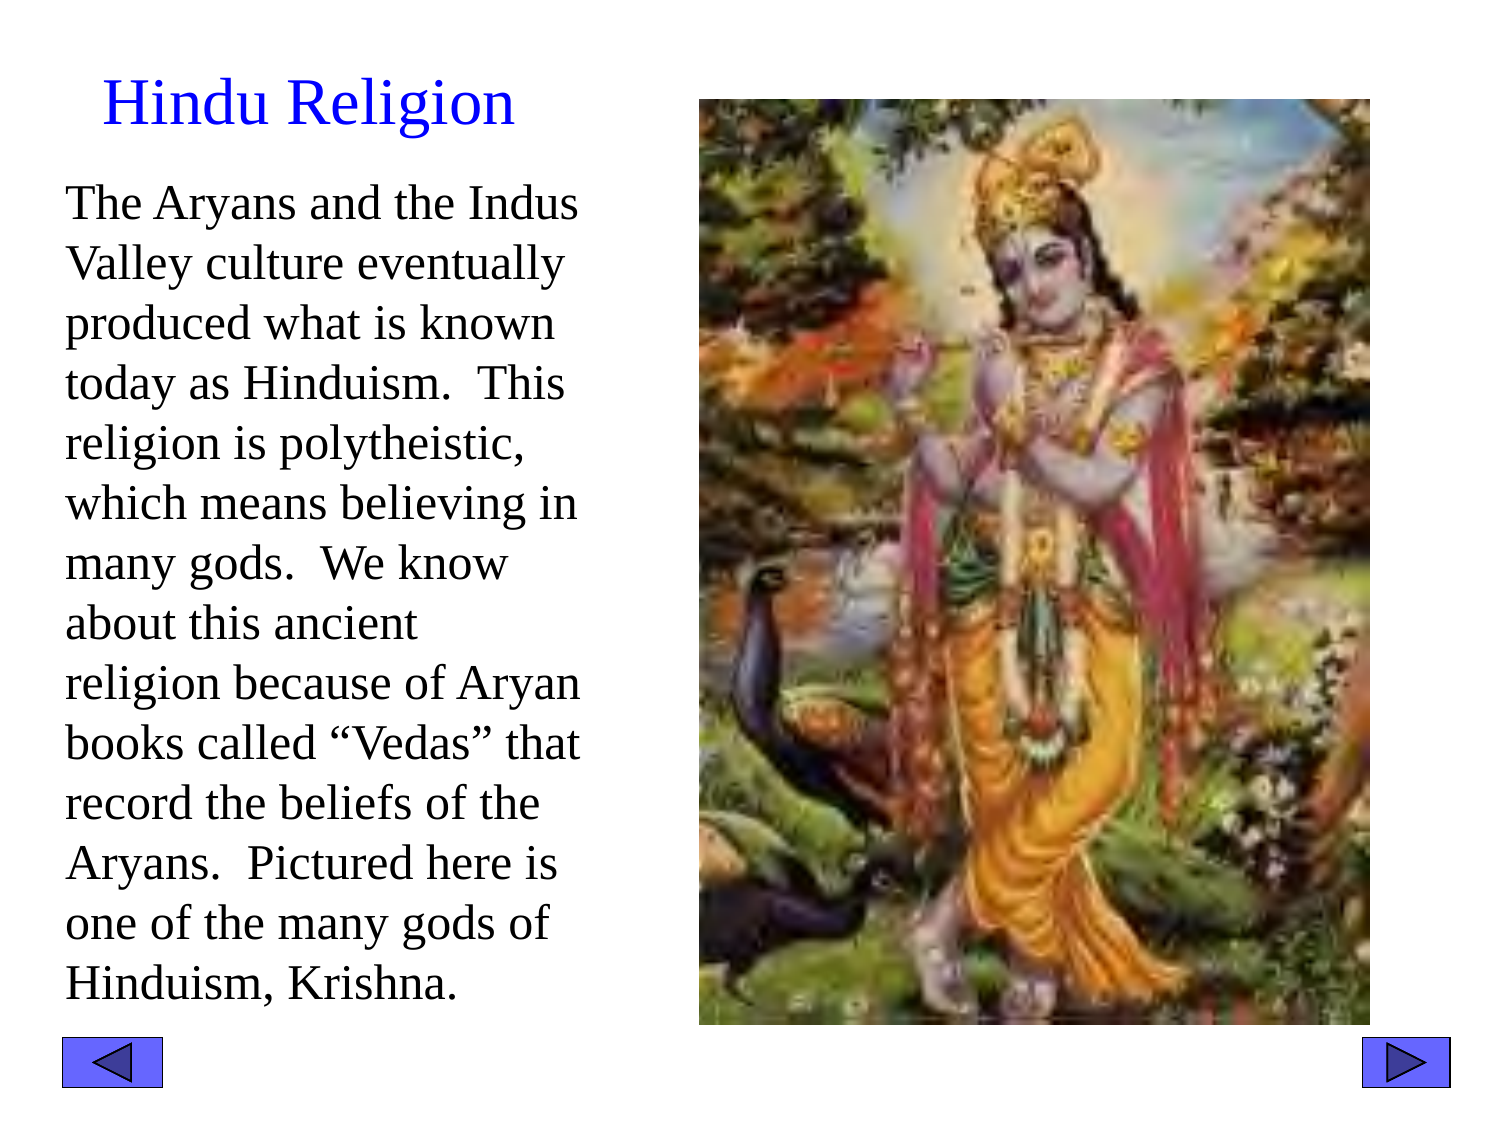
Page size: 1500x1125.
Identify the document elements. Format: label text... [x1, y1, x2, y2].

text_box [62, 1037, 163, 1088]
text_box [1362, 1037, 1450, 1088]
picture [699, 99, 1370, 1026]
text_box Hindu Religion [87, 49, 650, 145]
text_box The Aryans and the Indus Valley culture eventually produced what is known today as Hinduism. This religion is polytheistic, which means believing in many gods. We know about this ancient religion because of Aryan books called “Vedas” that record the beliefs of the Aryans. Pictured here is one of the many gods of Hinduism, Krishna. [50, 162, 600, 1017]
